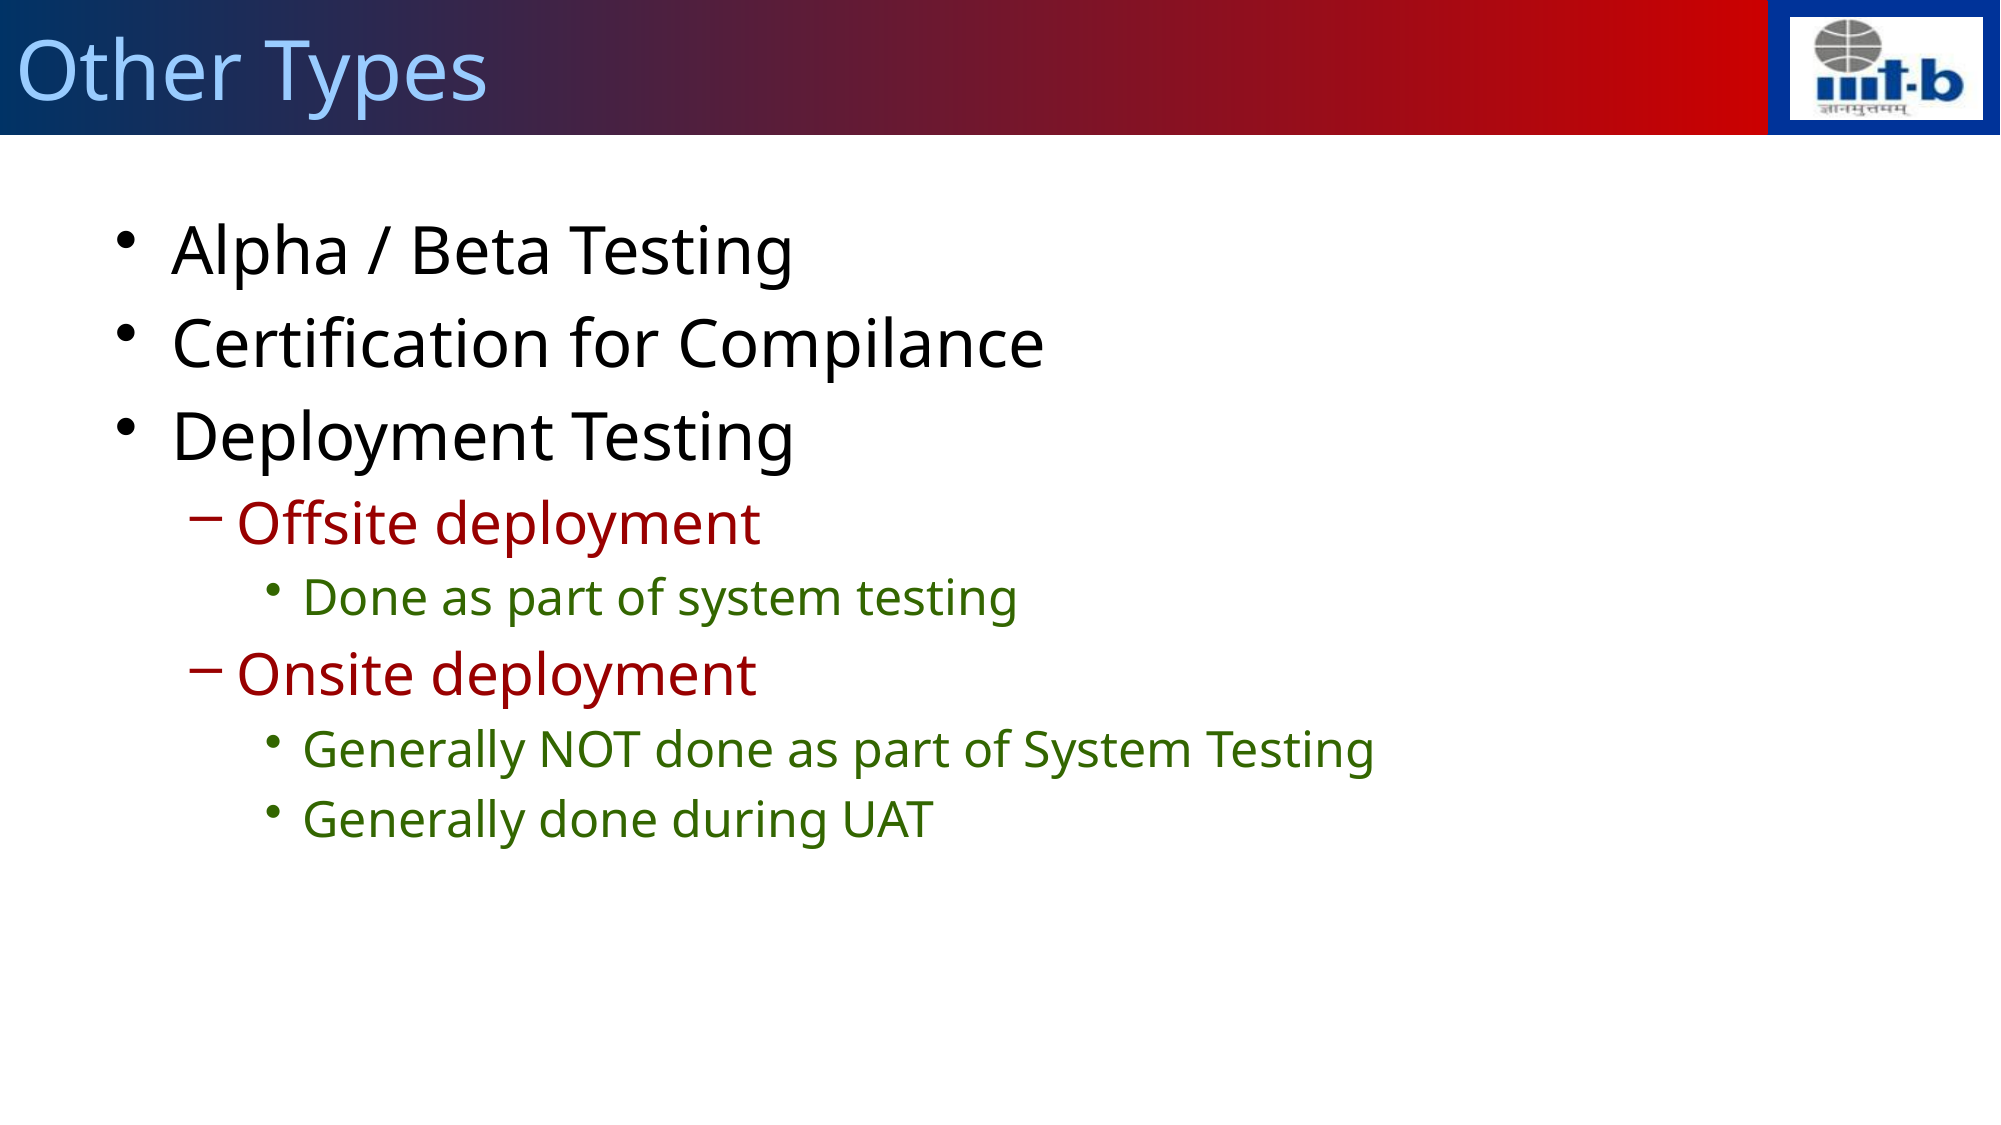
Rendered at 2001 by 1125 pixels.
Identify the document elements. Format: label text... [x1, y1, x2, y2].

list Alpha / Beta Testing Certification for Compilance Deployment Testing Offsite deployment Done as part of system testing Onsite deployment Generally NOT done as part of System Testing Generally done during UAT [99, 200, 1900, 1005]
picture [1790, 17, 1983, 120]
title Other Types [0, 0, 1768, 135]
